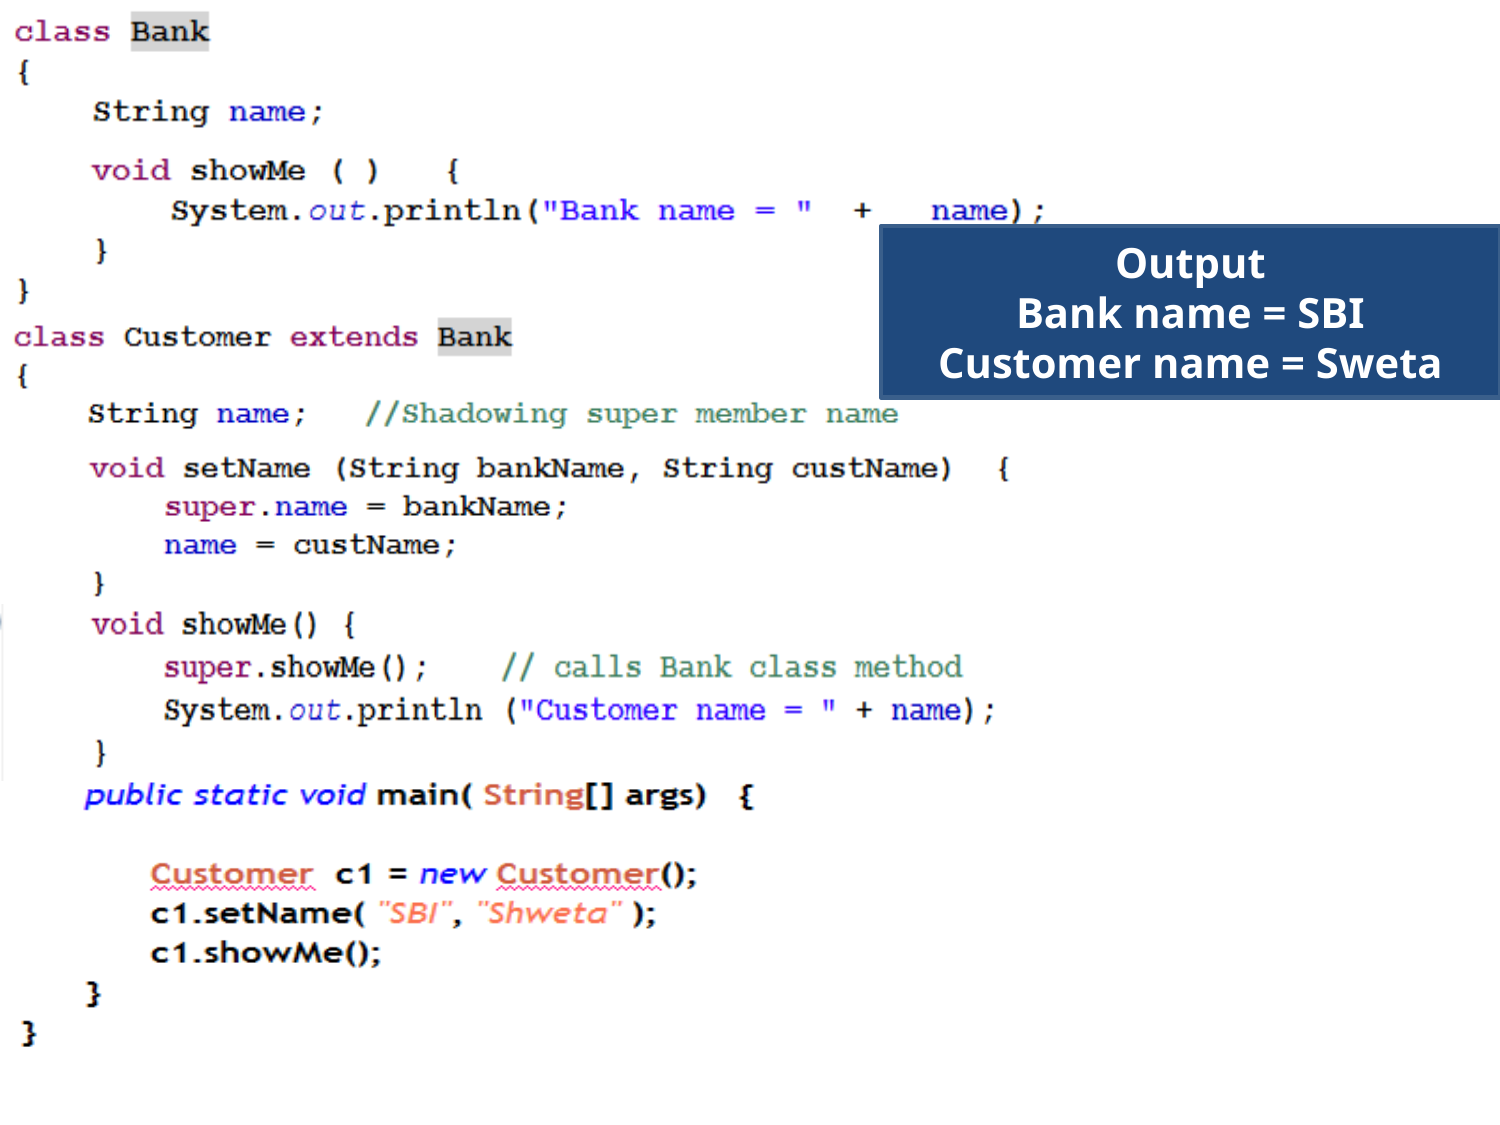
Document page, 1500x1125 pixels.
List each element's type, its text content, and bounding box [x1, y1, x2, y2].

text_box Output Bank name = SBI Customer name = Sweta [1207, 224, 1500, 400]
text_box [0, 308, 1203, 610]
picture [0, 604, 1151, 1059]
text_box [0, 0, 1269, 330]
